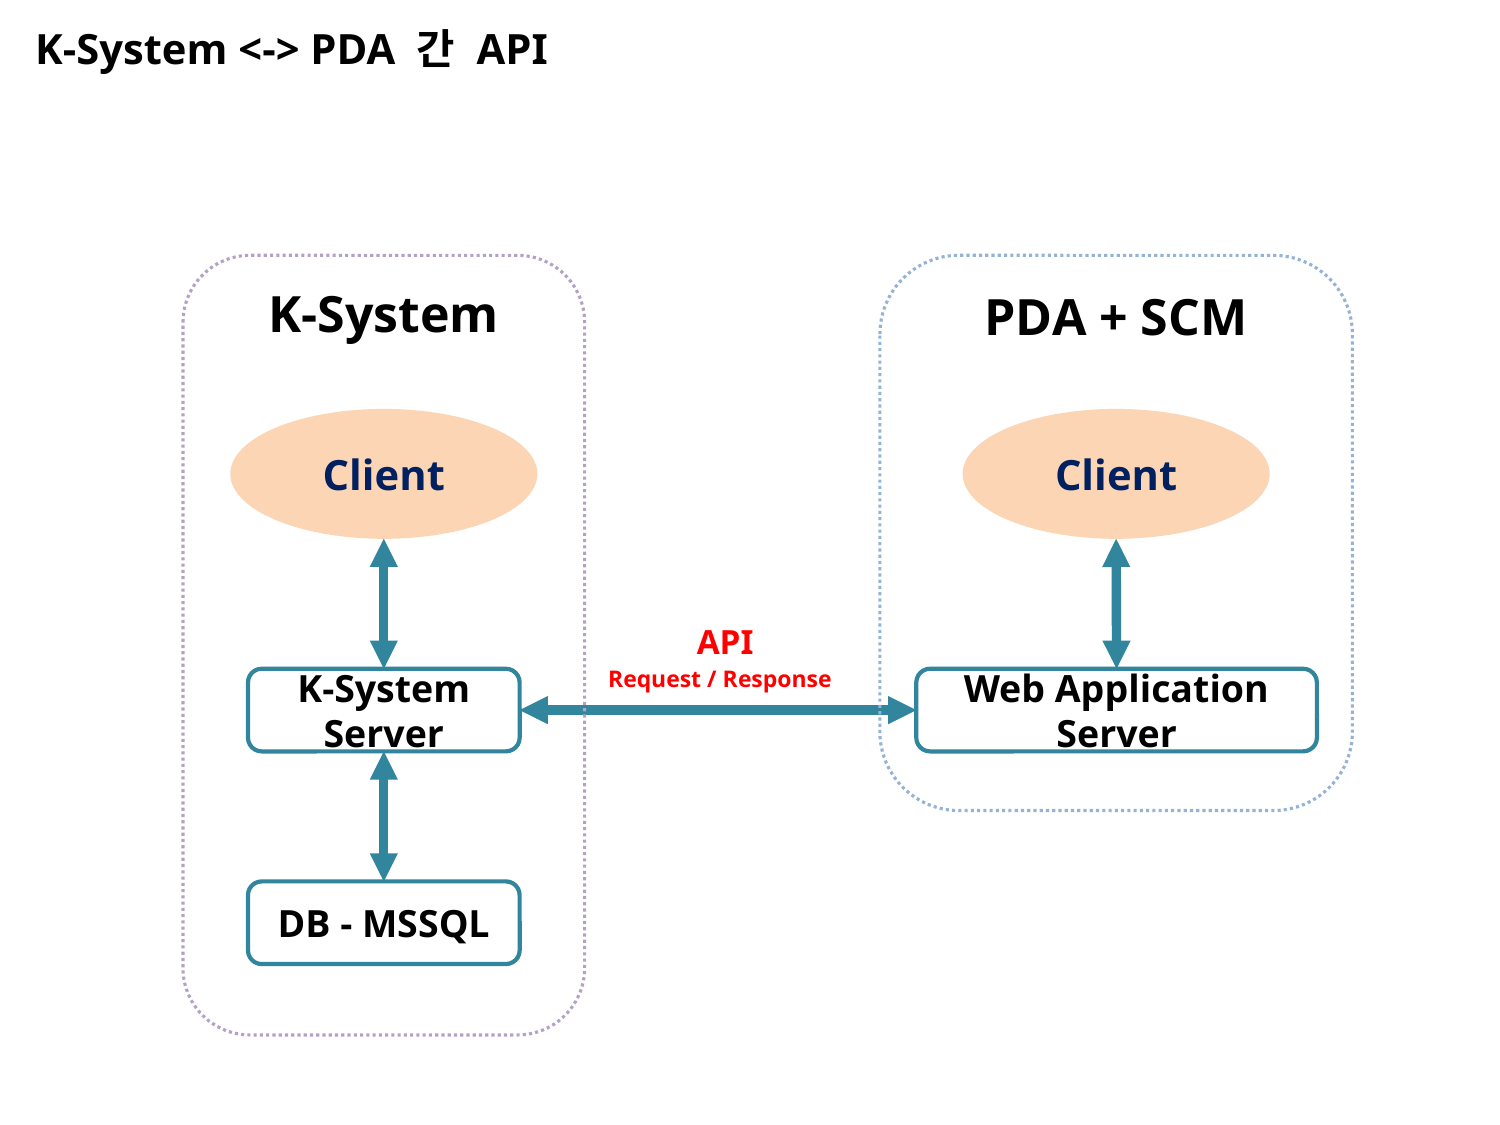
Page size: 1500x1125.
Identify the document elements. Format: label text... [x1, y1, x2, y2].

text_box K-System <-> PDA 간 API [15, 16, 1038, 80]
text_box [182, 255, 1353, 1036]
